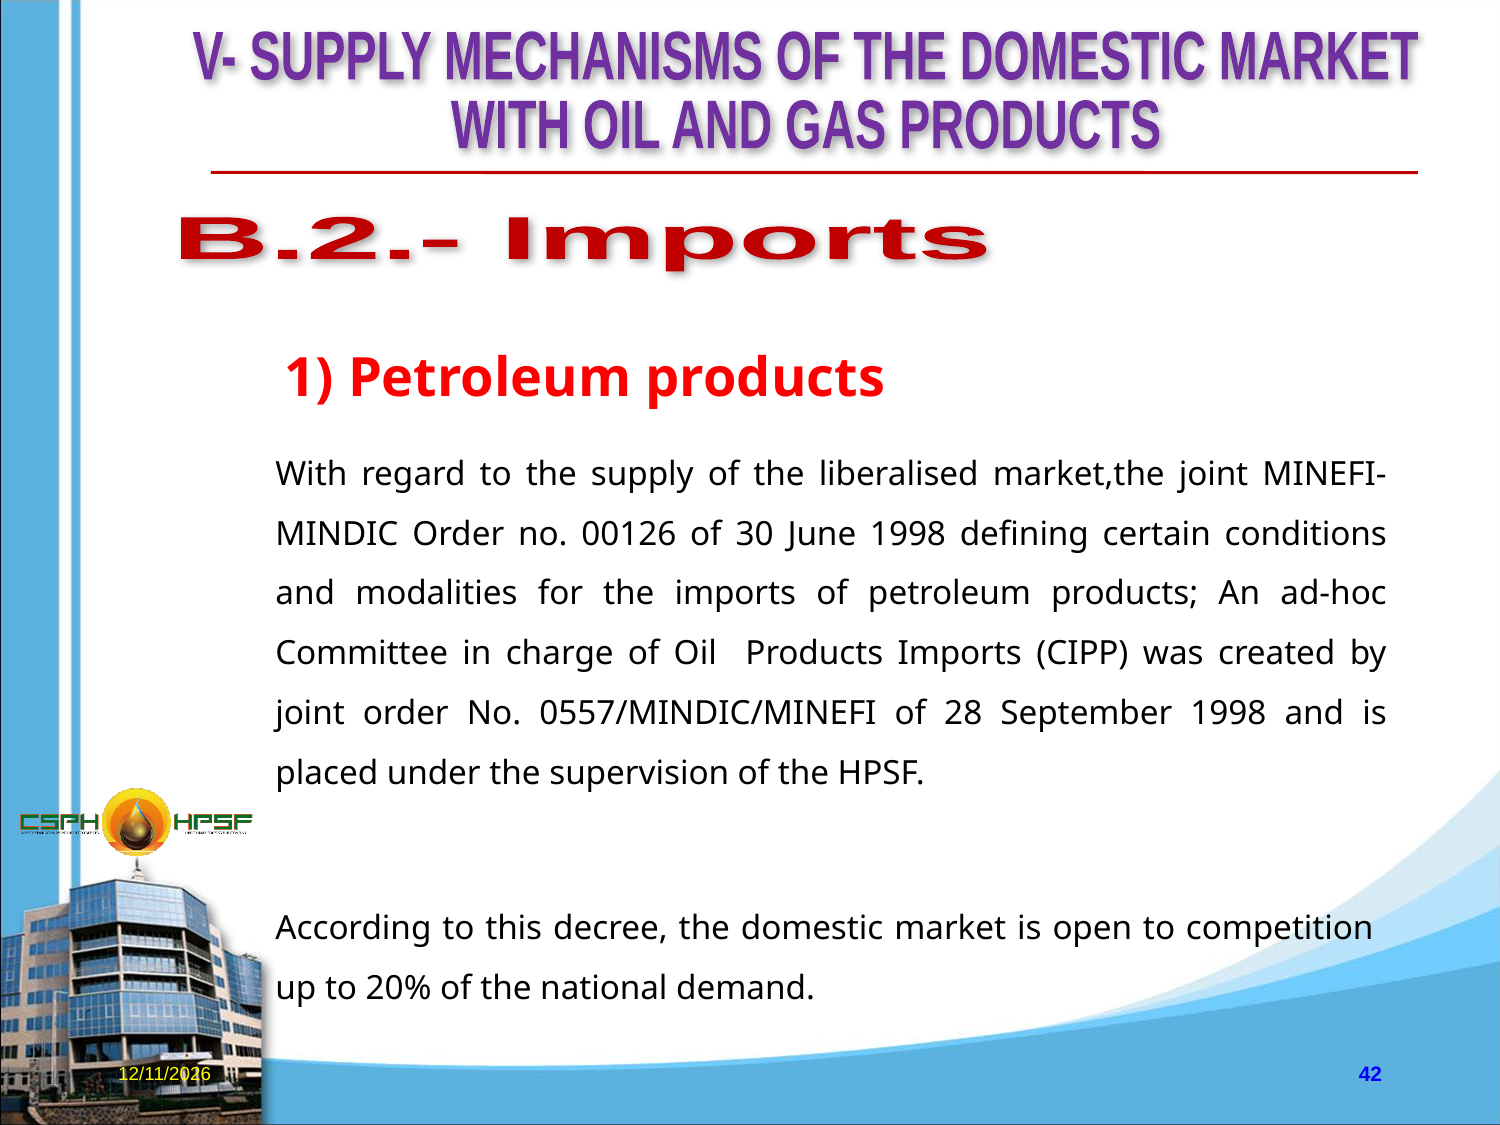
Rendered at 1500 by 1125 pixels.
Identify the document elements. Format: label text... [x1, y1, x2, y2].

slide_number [103, 1042, 441, 1103]
picture [0, 0, 1500, 1125]
text_box 1) Petroleum products [269, 335, 1437, 416]
text_box According to this decree, the domestic market is open to competition up to 20% of the national demand. [260, 878, 1391, 1014]
slide_number 42 [1059, 1042, 1397, 1103]
text_box With regard to the supply of the liberalised market,the joint MINEFI-MINDIC Order no. 00126 of 30 June 1998 defining certain conditions and modalities for the imports of petroleum products; An ad-hoc Committee in charge of Oil Products Imports (CIPP) was created by joint order No. 0557/MINDIC/MINEFI of 28 September 1998 and is placed under the supervision of the HPSF. [260, 424, 1404, 871]
